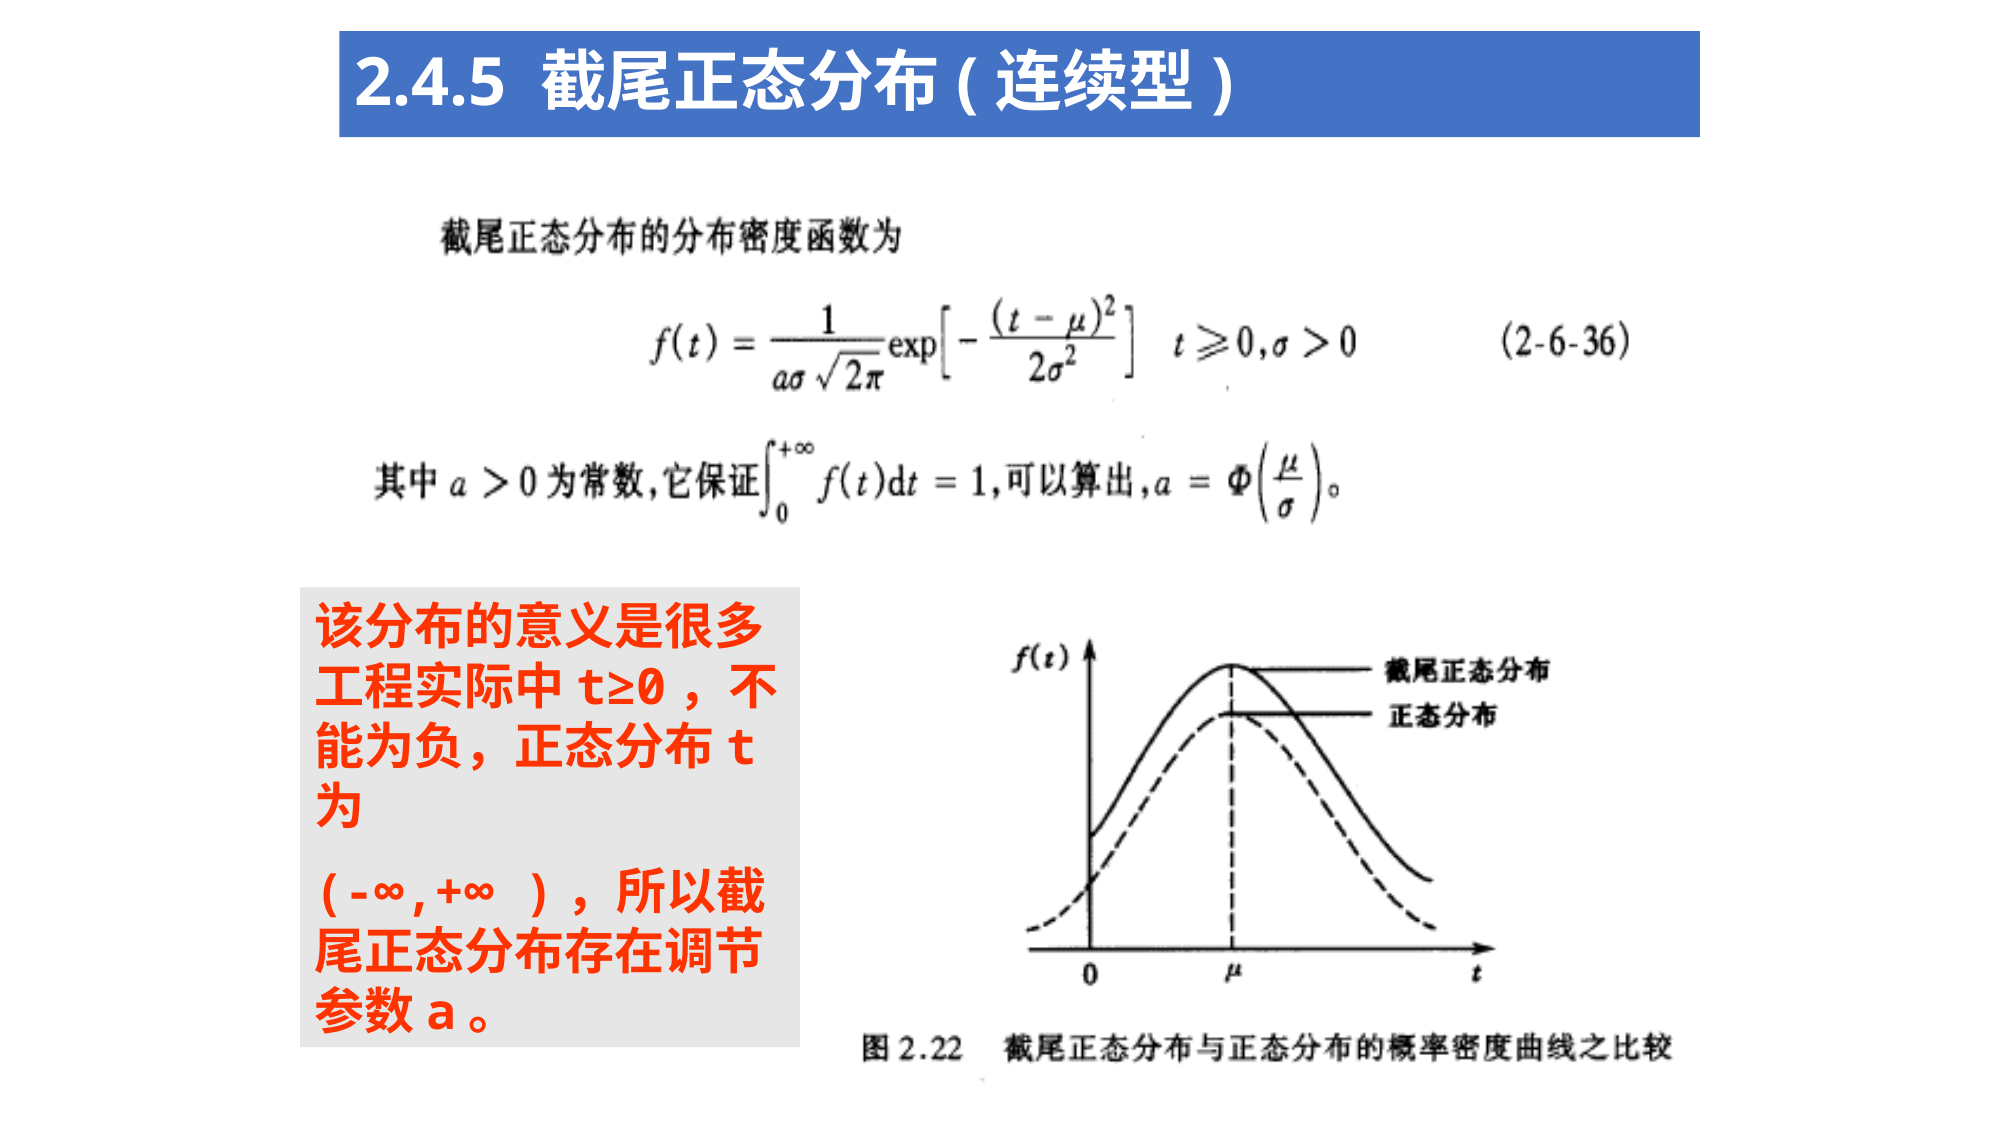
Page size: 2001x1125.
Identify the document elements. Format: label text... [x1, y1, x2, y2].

title 2.4.5 截尾正态分布(连续型) [339, 31, 1700, 138]
text_box 该分布的意义是很多工程实际中t≥0，不能为负，正态分布t为 (-∞,+∞ )，所以截尾正态分布存在调节参数a。 [300, 587, 800, 1048]
picture [812, 605, 1700, 1100]
picture [362, 199, 1650, 538]
